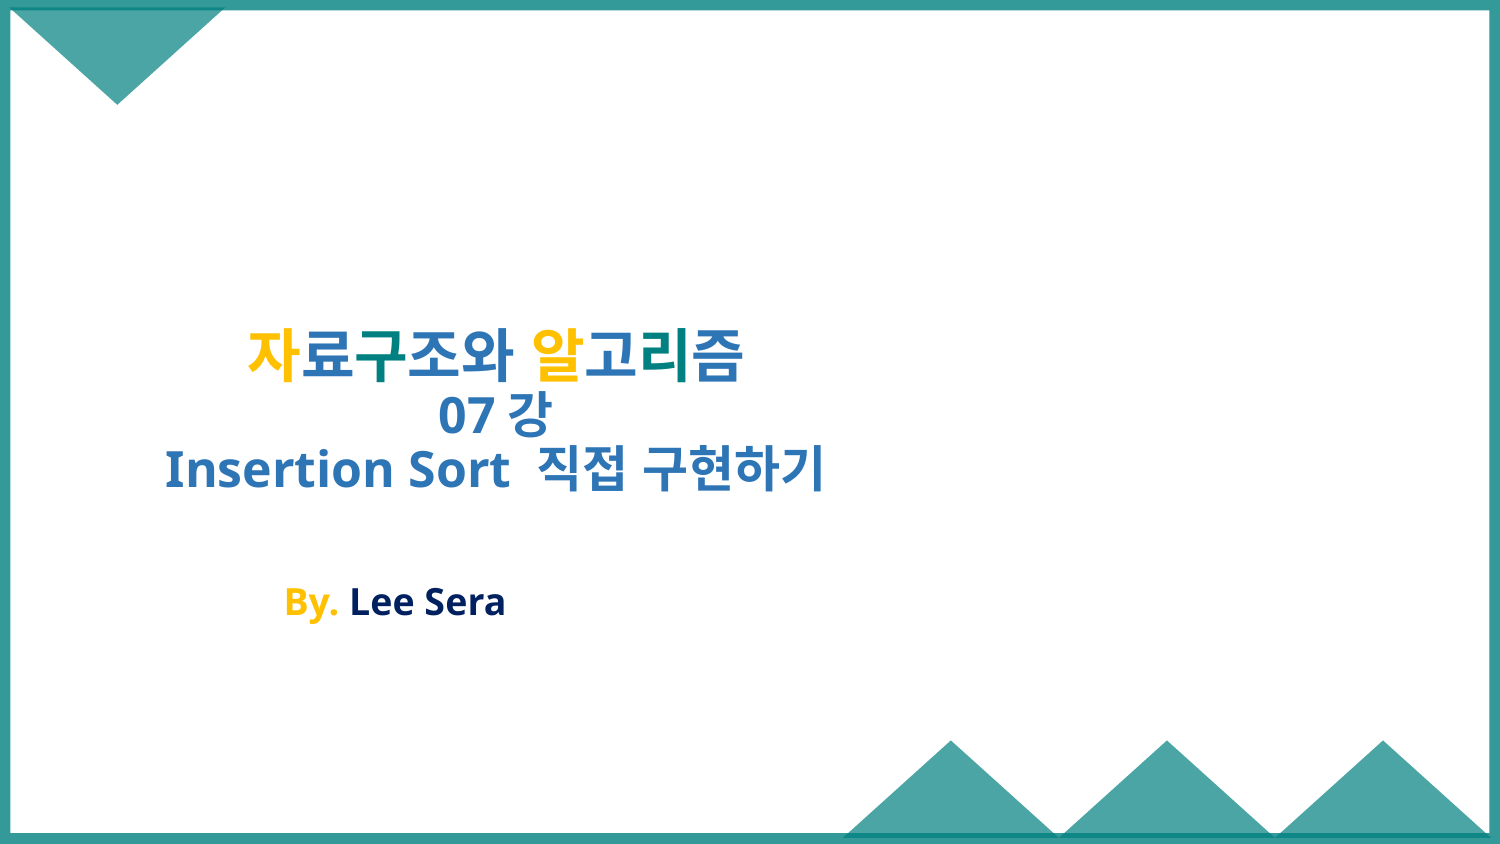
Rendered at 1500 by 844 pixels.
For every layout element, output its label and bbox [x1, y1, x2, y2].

text_box [0, 0, 1500, 844]
